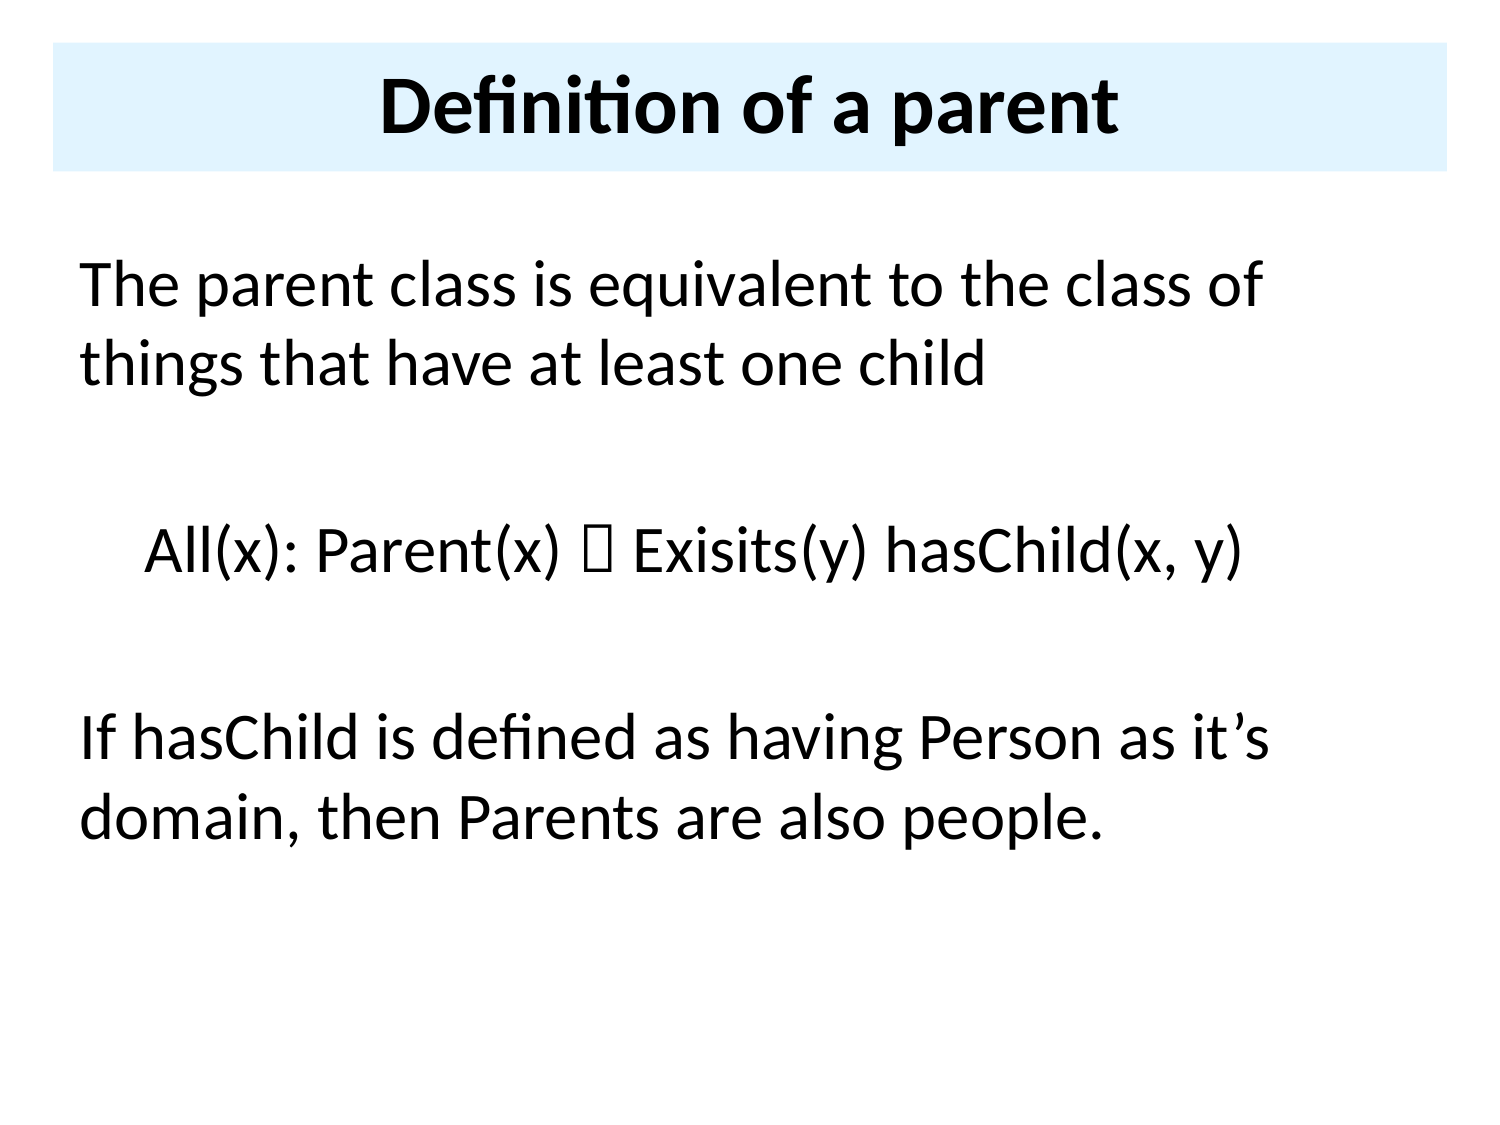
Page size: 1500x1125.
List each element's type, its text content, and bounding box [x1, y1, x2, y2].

title Definition of a parent [53, 42, 1447, 172]
list The parent class is equivalent to the class of things that have at least one child All(x): Parent(x)  Exisits(y) hasChild(x, y) If hasChild is defined as having Person as it’s domain, then Parents are also people. [64, 231, 1436, 1047]
